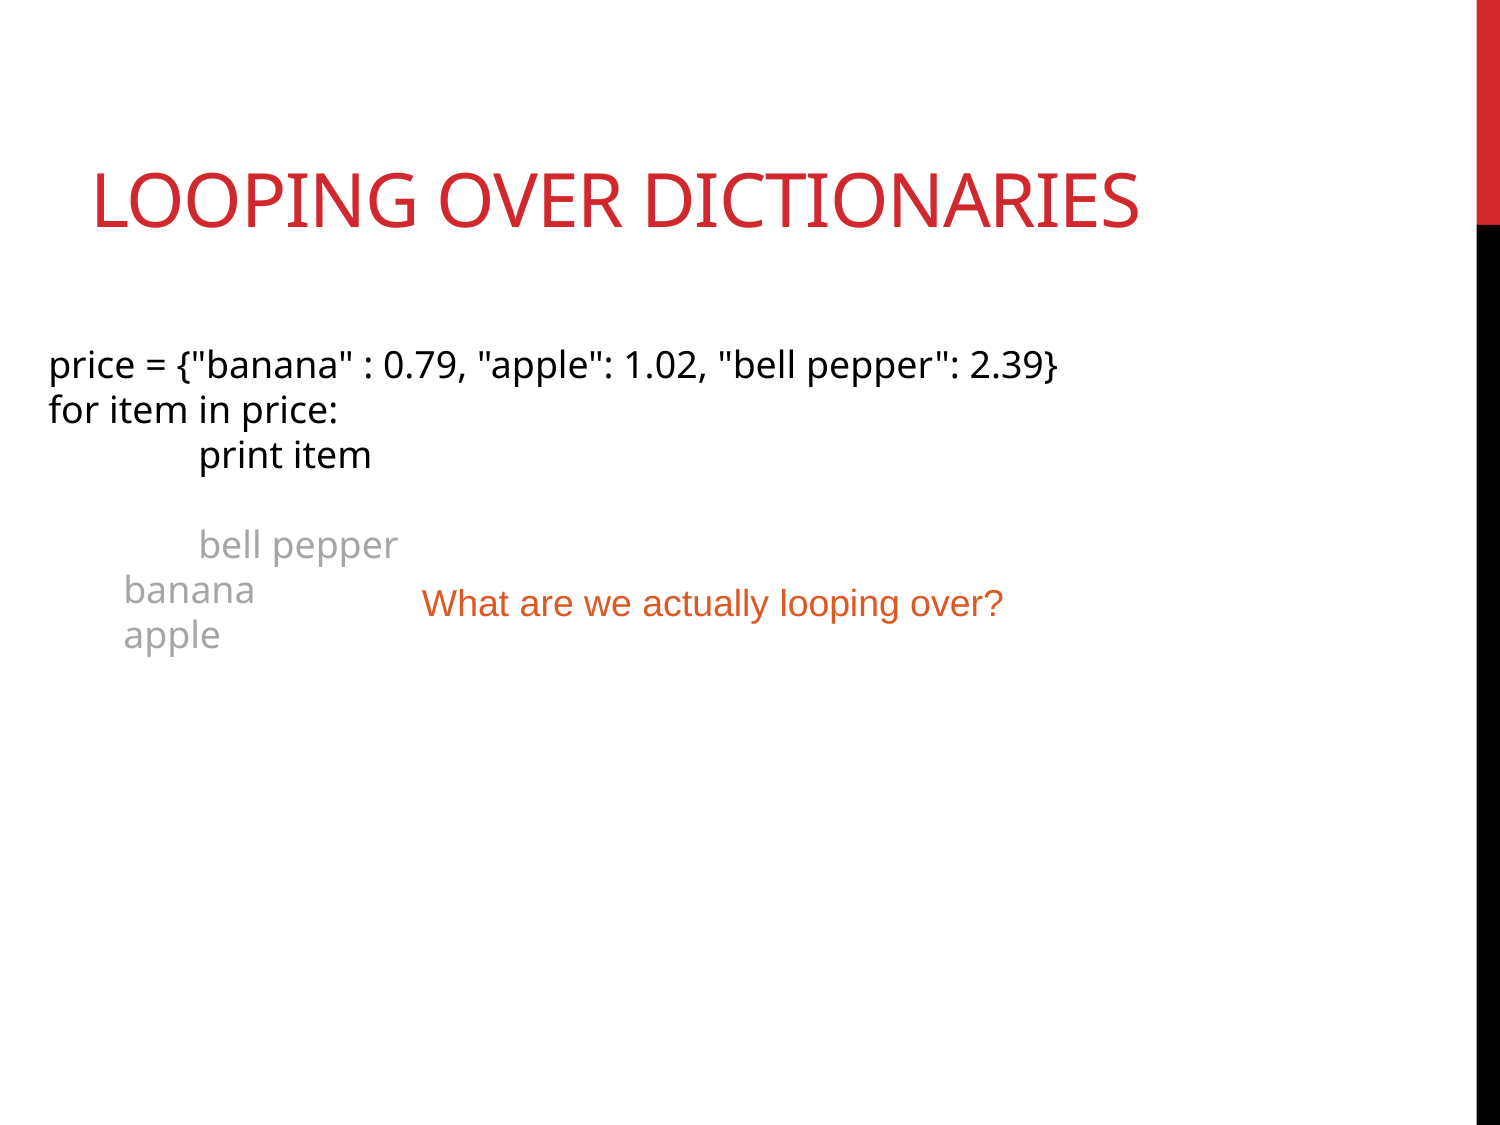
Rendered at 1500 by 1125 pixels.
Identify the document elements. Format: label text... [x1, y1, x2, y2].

title looping over dictionaries [75, 25, 1325, 250]
text_box price = {"banana" : 0.79, "apple": 1.02, "bell pepper": 2.39} for item in price: print item bell pepper banana apple [33, 334, 1467, 664]
text_box What are we actually looping over? [407, 571, 1023, 631]
